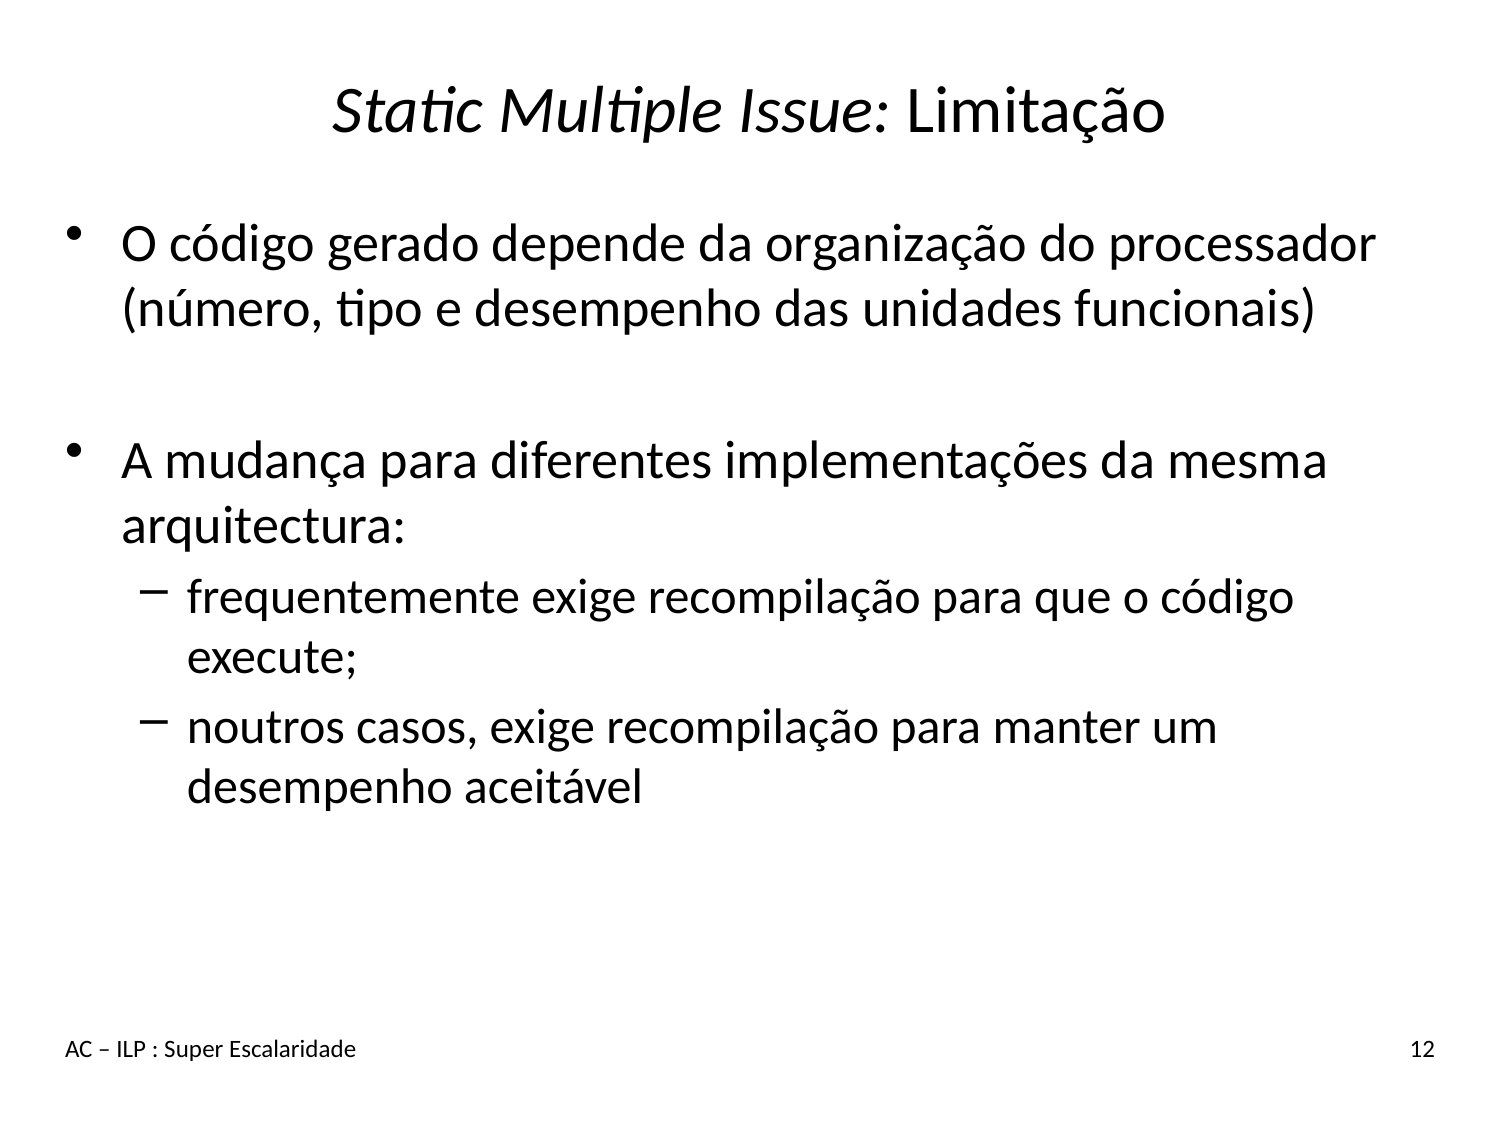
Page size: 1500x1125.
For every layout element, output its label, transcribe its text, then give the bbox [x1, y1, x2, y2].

slide_number AC – ILP : Super Escalaridade [49, 1024, 1101, 1101]
slide_number 12 [1249, 1024, 1451, 1101]
list O código gerado depende da organização do processador (número, tipo e desempenho das unidades funcionais) A mudança para diferentes implementações da mesma arquitectura: frequentemente exige recompilação para que o código execute; noutros casos, exige recompilação para manter um desempenho aceitável [50, 200, 1450, 1000]
title Static Multiple Issue: Limitação [50, 37, 1450, 175]
